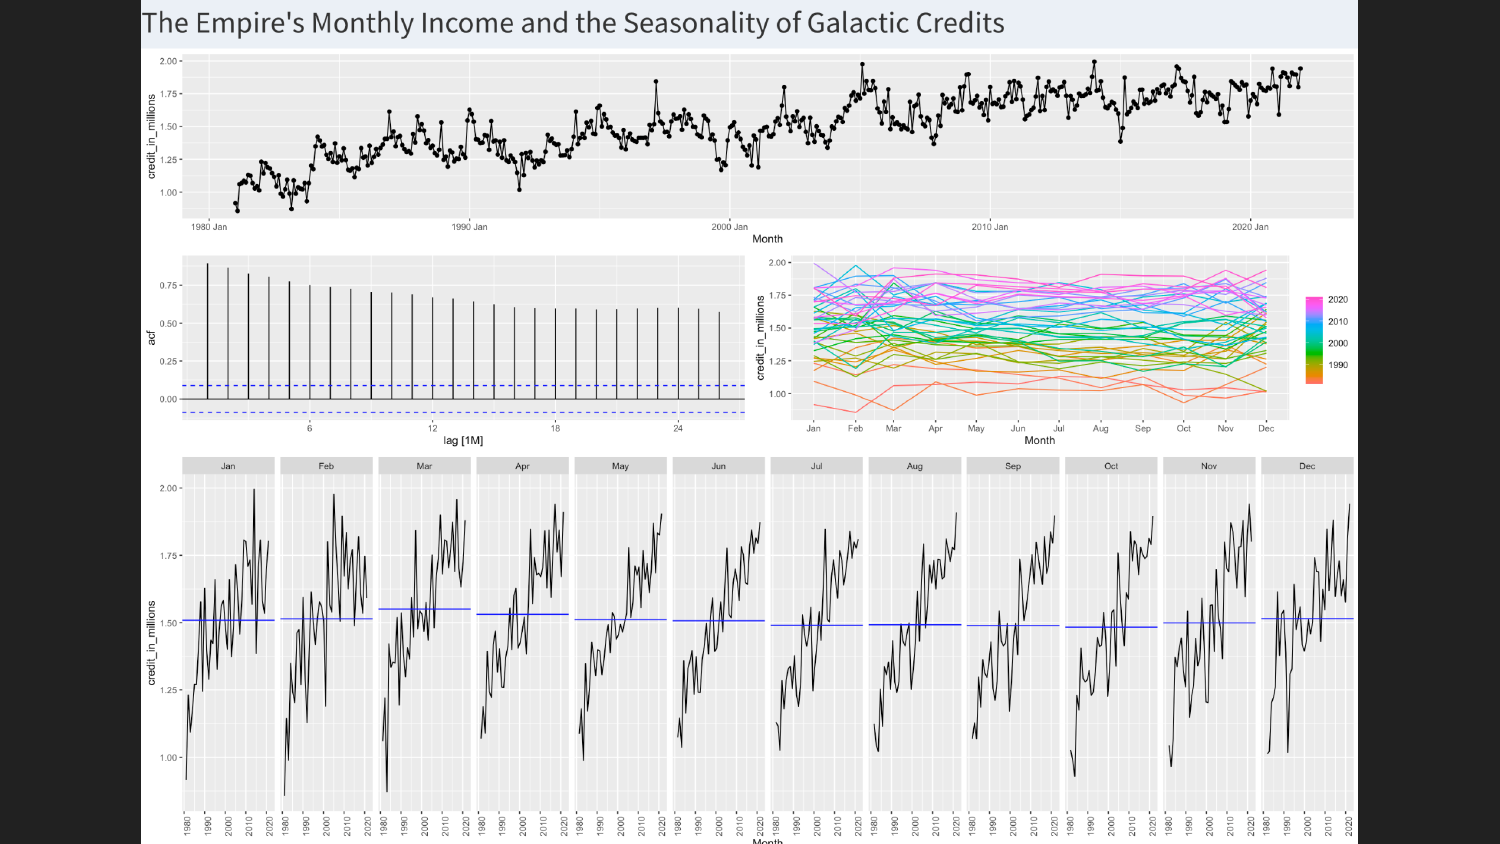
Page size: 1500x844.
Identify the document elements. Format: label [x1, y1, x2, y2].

picture [141, 0, 1359, 844]
